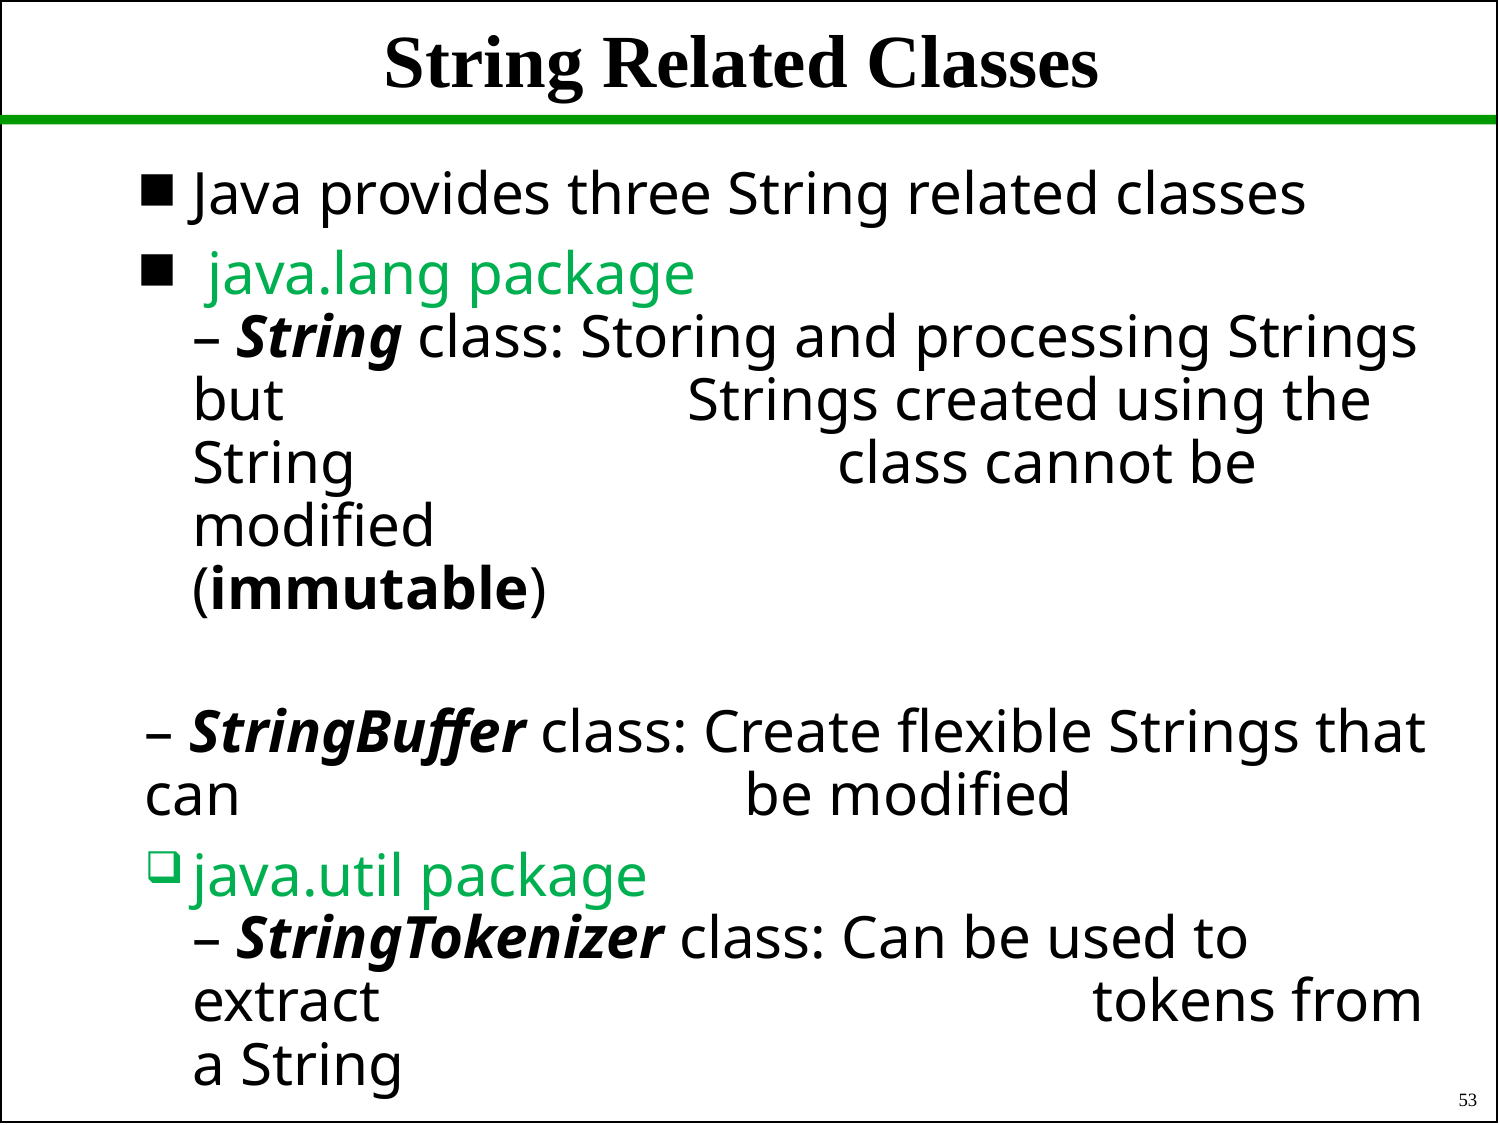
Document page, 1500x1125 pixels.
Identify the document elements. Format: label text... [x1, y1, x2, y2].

list Java provides three String related classes java.lang package – String class: Storing and processing Strings but Strings created using the String class cannot be modified (immutable) – StringBuffer class: Create flexible Strings that can be modified java.util package – StringTokenizer class: Can be used to extract tokens from a String [129, 156, 1466, 1097]
title String Related Classes [0, 0, 1485, 135]
slide_number 53 [1179, 1074, 1493, 1119]
